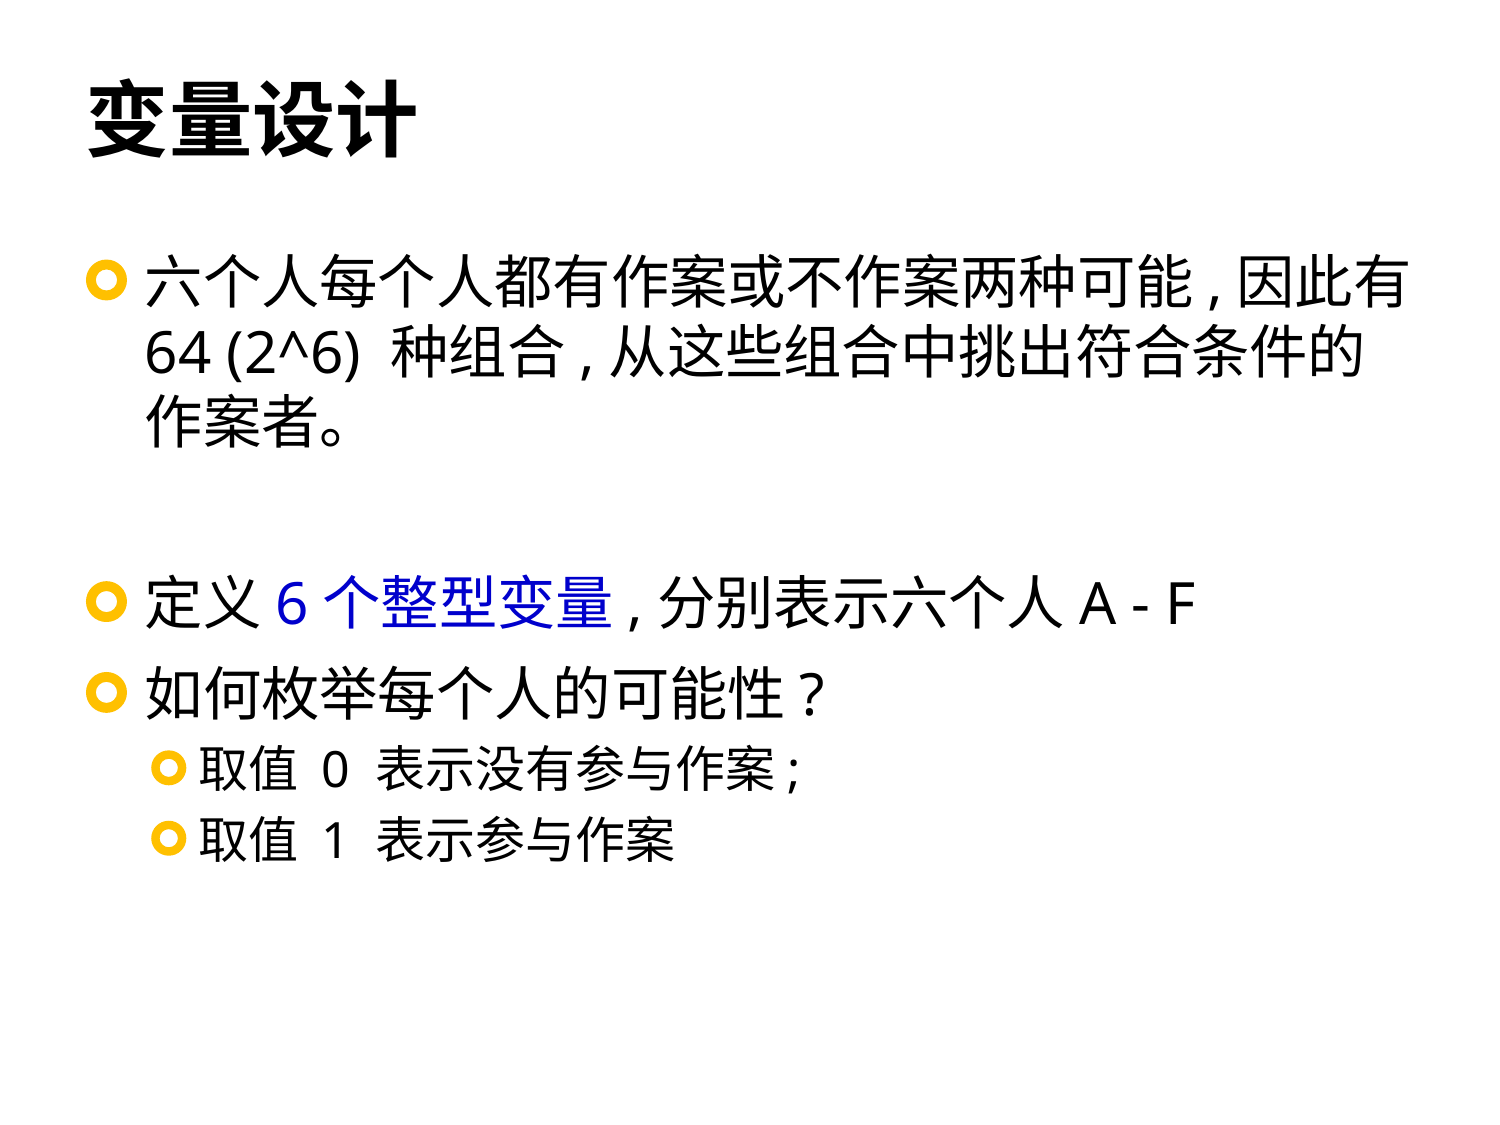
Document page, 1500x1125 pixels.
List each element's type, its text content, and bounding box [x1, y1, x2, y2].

title 变量设计 [70, 70, 1430, 217]
list 六个人每个人都有作案或不作案两种可能,因此有64 (2^6) 种组合,从这些组合中挑出符合条件的作案者。 定义6个整型变量,分别表示六个人A - F 如何枚举每个人的可能性? 取值 0 表示没有参与作案; 取值 1 表示参与作案 [70, 237, 1430, 1010]
